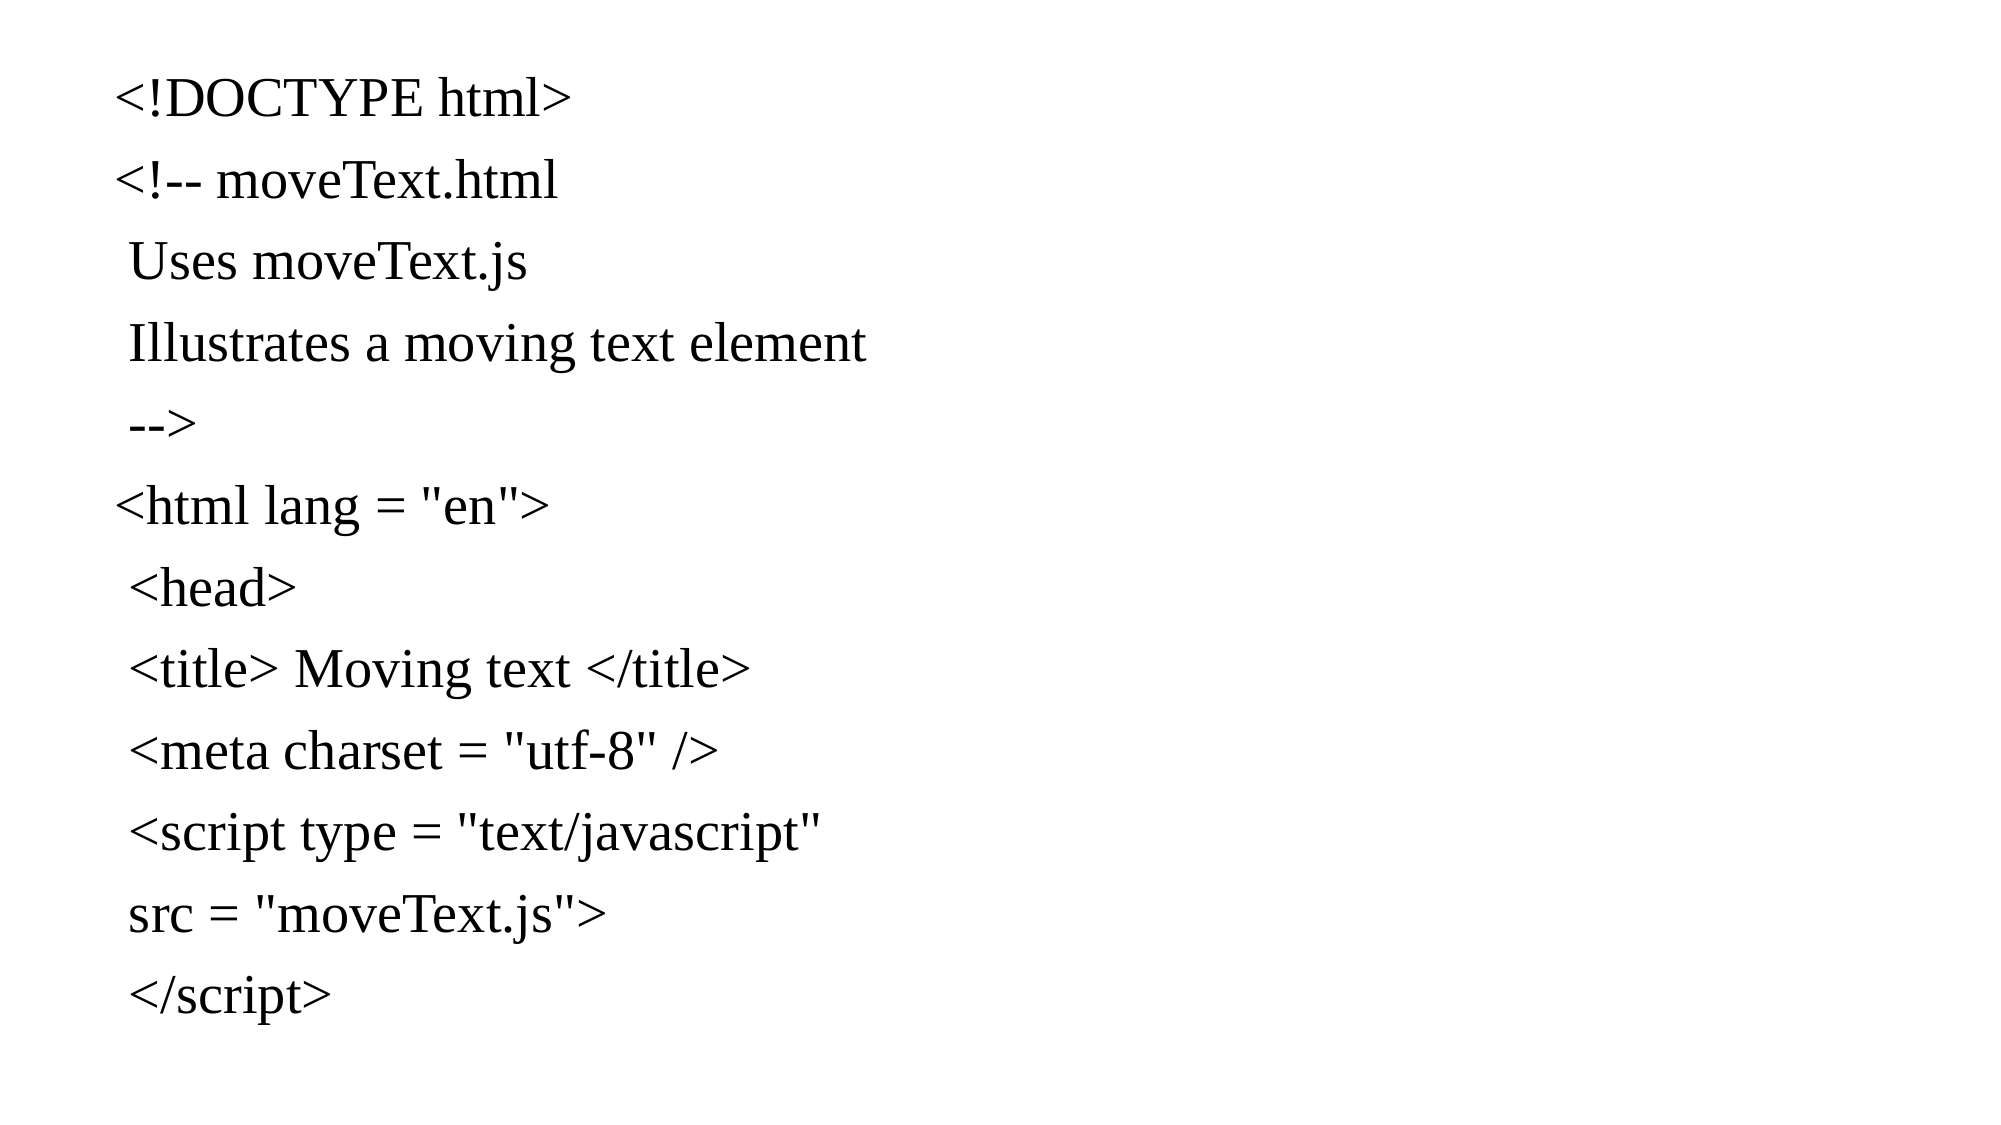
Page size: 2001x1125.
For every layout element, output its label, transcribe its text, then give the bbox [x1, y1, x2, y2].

list <!DOCTYPE html> <!-- moveText.html Uses moveText.js Illustrates a moving text element --> <html lang = "en"> <head> <title> Moving text </title> <meta charset = "utf-8" /> <script type = "text/javascript" src = "moveText.js"> </script> [99, 60, 1900, 1076]
